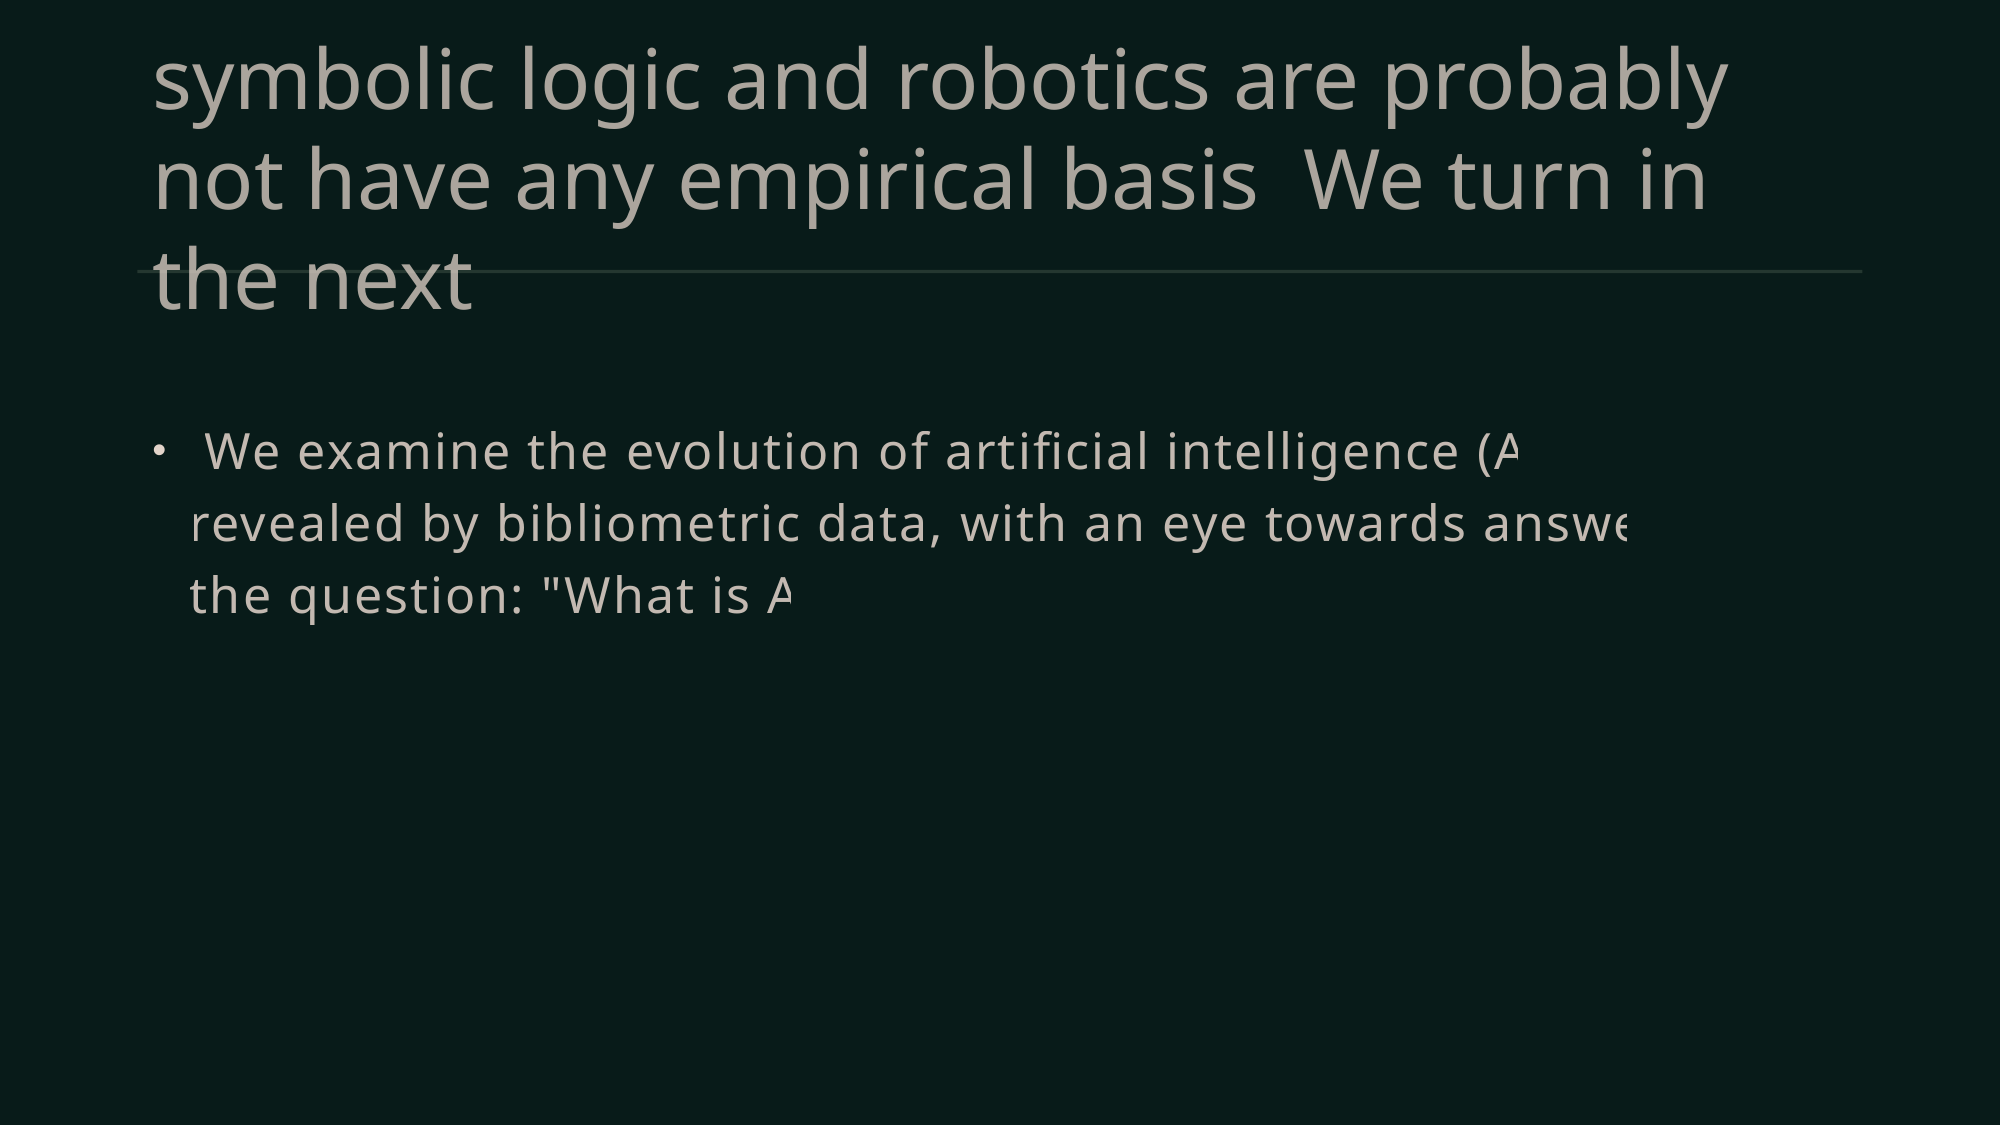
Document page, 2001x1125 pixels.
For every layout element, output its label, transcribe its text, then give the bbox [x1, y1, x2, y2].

title symbolic logic and robotics are probably not have any empirical basis We turn in the next [137, 108, 1863, 244]
list We examine the evolution of artificial intelligence (AI) as revealed by bibliometric data, with an eye towards answering the question: "What is AI? [137, 399, 1863, 982]
